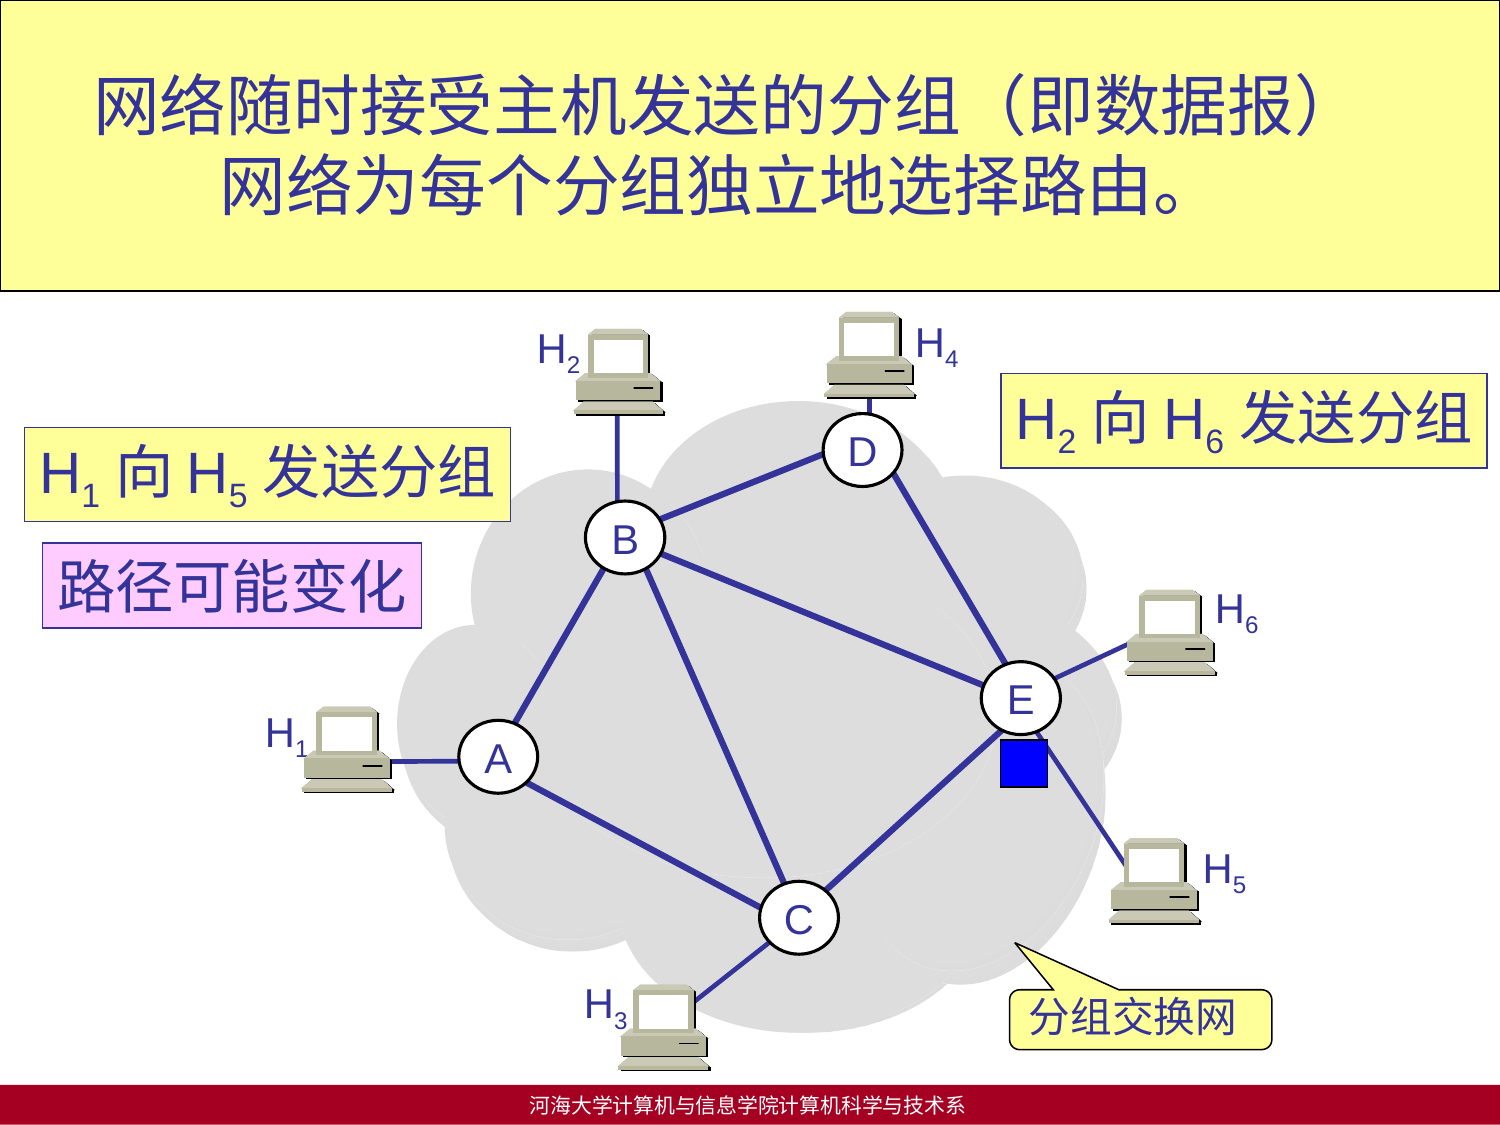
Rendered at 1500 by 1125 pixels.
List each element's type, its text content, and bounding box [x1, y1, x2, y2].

text_box H5 [1188, 834, 1262, 906]
text_box 网络随时接受主机发送的分组（即数据报） 网络为每个分组独立地选择路由。 [78, 56, 1377, 232]
text_box 分组交换网 [1014, 983, 1338, 1048]
picture [572, 327, 667, 417]
picture [300, 705, 396, 795]
text_box 路径可能变化 [42, 543, 391, 628]
text_box H4 [899, 308, 974, 380]
text_box H1 [250, 698, 324, 770]
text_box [396, 400, 1118, 1033]
picture [1107, 836, 1204, 926]
text_box H2 向 H6 发送分组 [1001, 373, 1488, 468]
text_box [1009, 1041, 1268, 1050]
text_box H6 [1199, 574, 1274, 646]
text_box [0, 0, 1500, 291]
picture [616, 983, 713, 1073]
picture [1123, 588, 1219, 678]
text_box H2 [521, 314, 596, 386]
text_box H1 向 H5 发送分组 [24, 427, 391, 522]
picture [822, 310, 919, 401]
